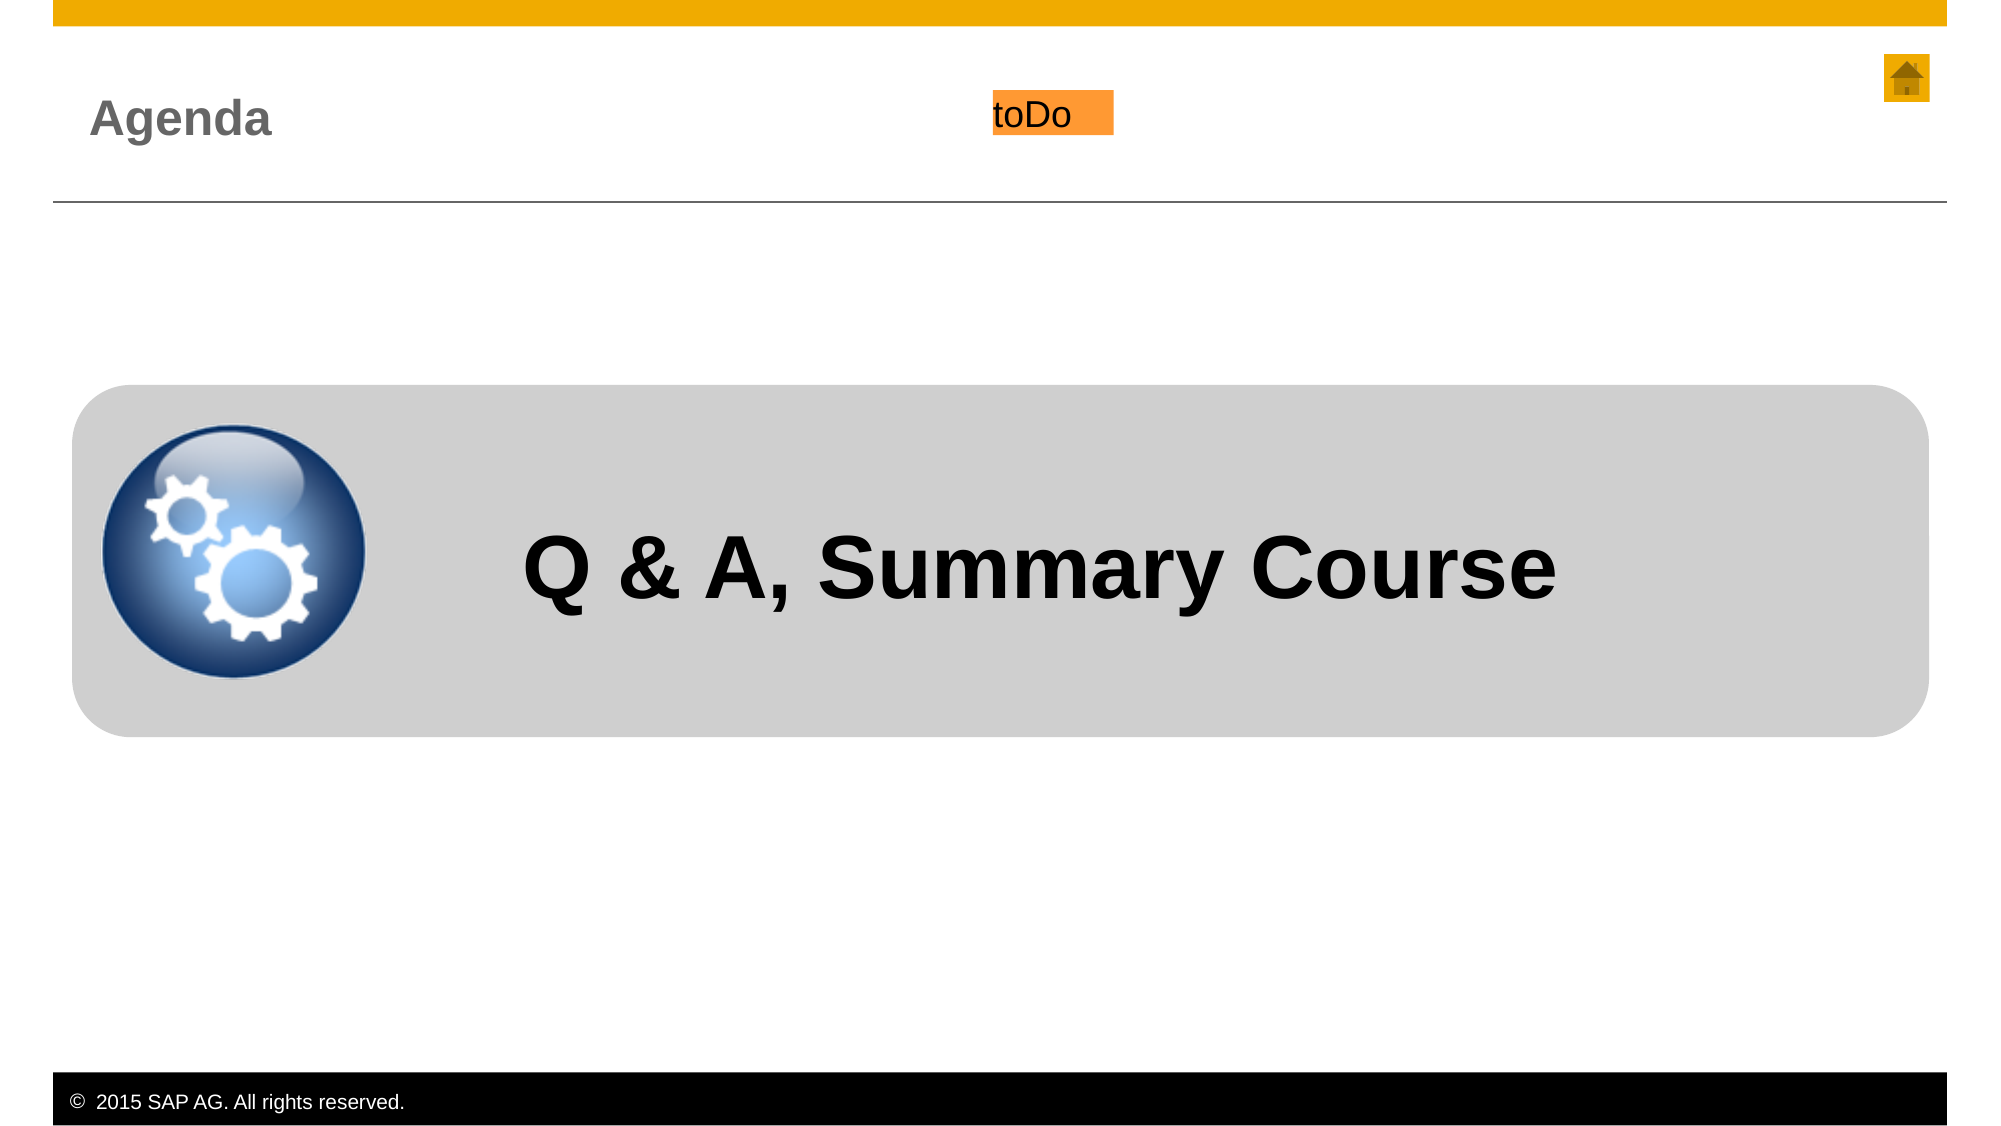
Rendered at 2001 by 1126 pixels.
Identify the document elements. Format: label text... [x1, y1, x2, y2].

text_box [1884, 54, 1930, 102]
text_box toDo [992, 90, 1114, 136]
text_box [71, 384, 1930, 738]
text_box Agenda [70, 53, 1930, 178]
